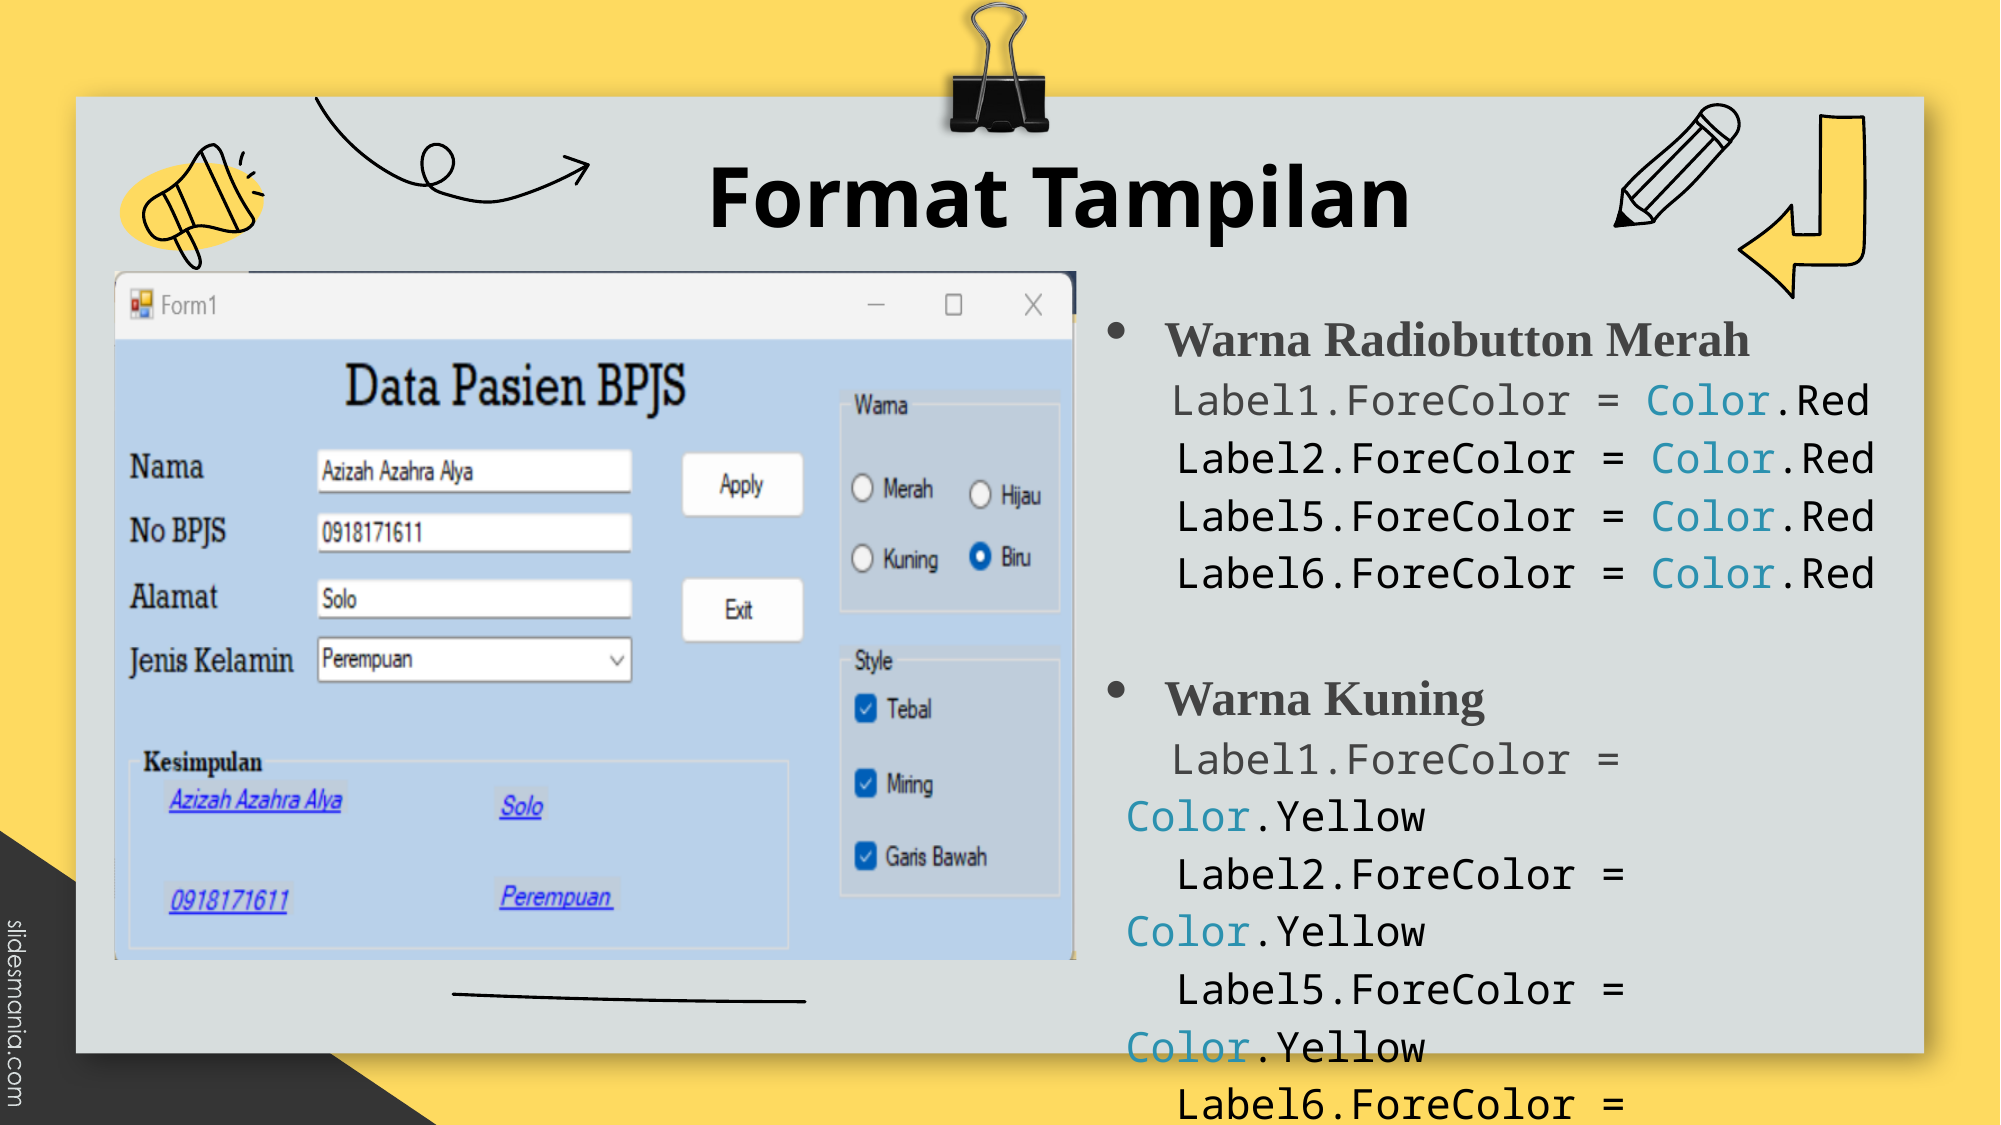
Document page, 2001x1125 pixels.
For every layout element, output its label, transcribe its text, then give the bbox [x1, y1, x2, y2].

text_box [318, 90, 588, 205]
text_box [453, 994, 806, 1002]
title Format Tampilan [207, 124, 1936, 242]
picture [114, 270, 1077, 960]
picture [845, 0, 1154, 124]
text_box Warna Radiobutton Merah Label1.ForeColor = Color.Red Label2.ForeColor = Color.Red Label5.ForeColor = Color.Red Label6.ForeColor = Color.Red Warna Kuning Label1.ForeColor = Color.Yellow Label2.ForeColor = Color.Yellow Label5.ForeColor = Color.Yellow Label6.ForeColor = Color.Yellow [1087, 282, 1961, 519]
